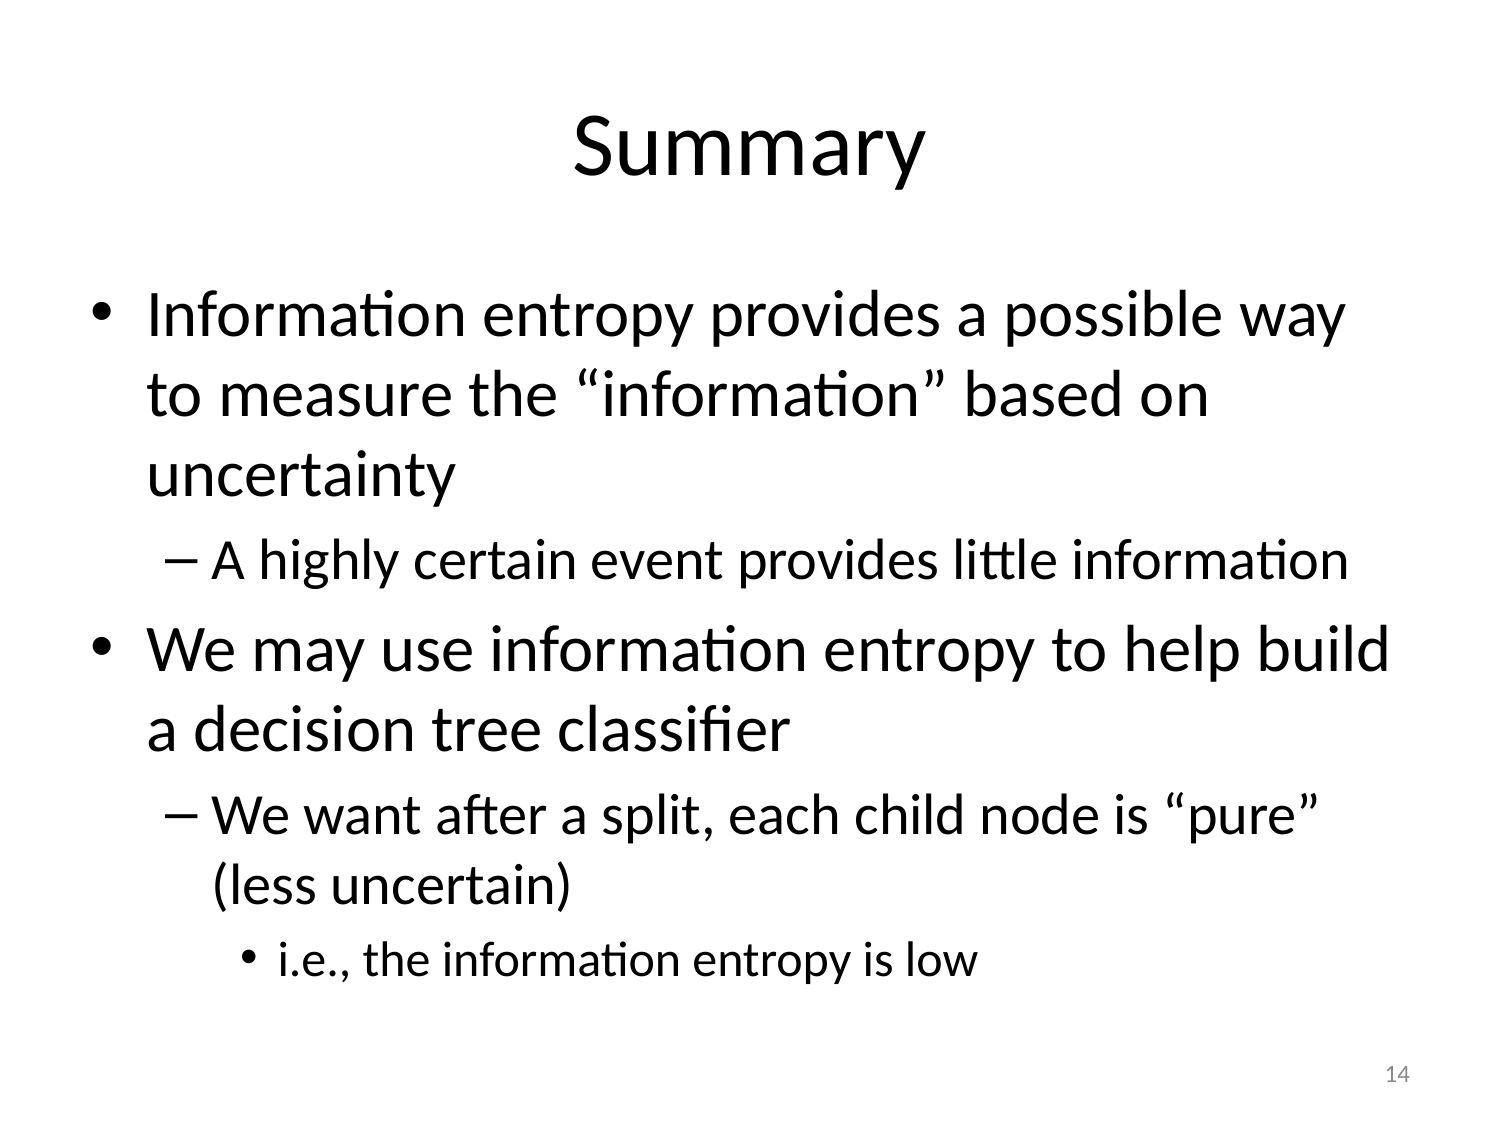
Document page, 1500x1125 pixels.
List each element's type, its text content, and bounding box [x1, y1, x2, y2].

slide_number 14 [1074, 1042, 1425, 1103]
list Information entropy provides a possible way to measure the “information” based on uncertainty A highly certain event provides little information We may use information entropy to help build a decision tree classifier We want after a split, each child node is “pure” (less uncertain) i.e., the information entropy is low [75, 262, 1425, 1005]
title Summary [75, 45, 1425, 233]
